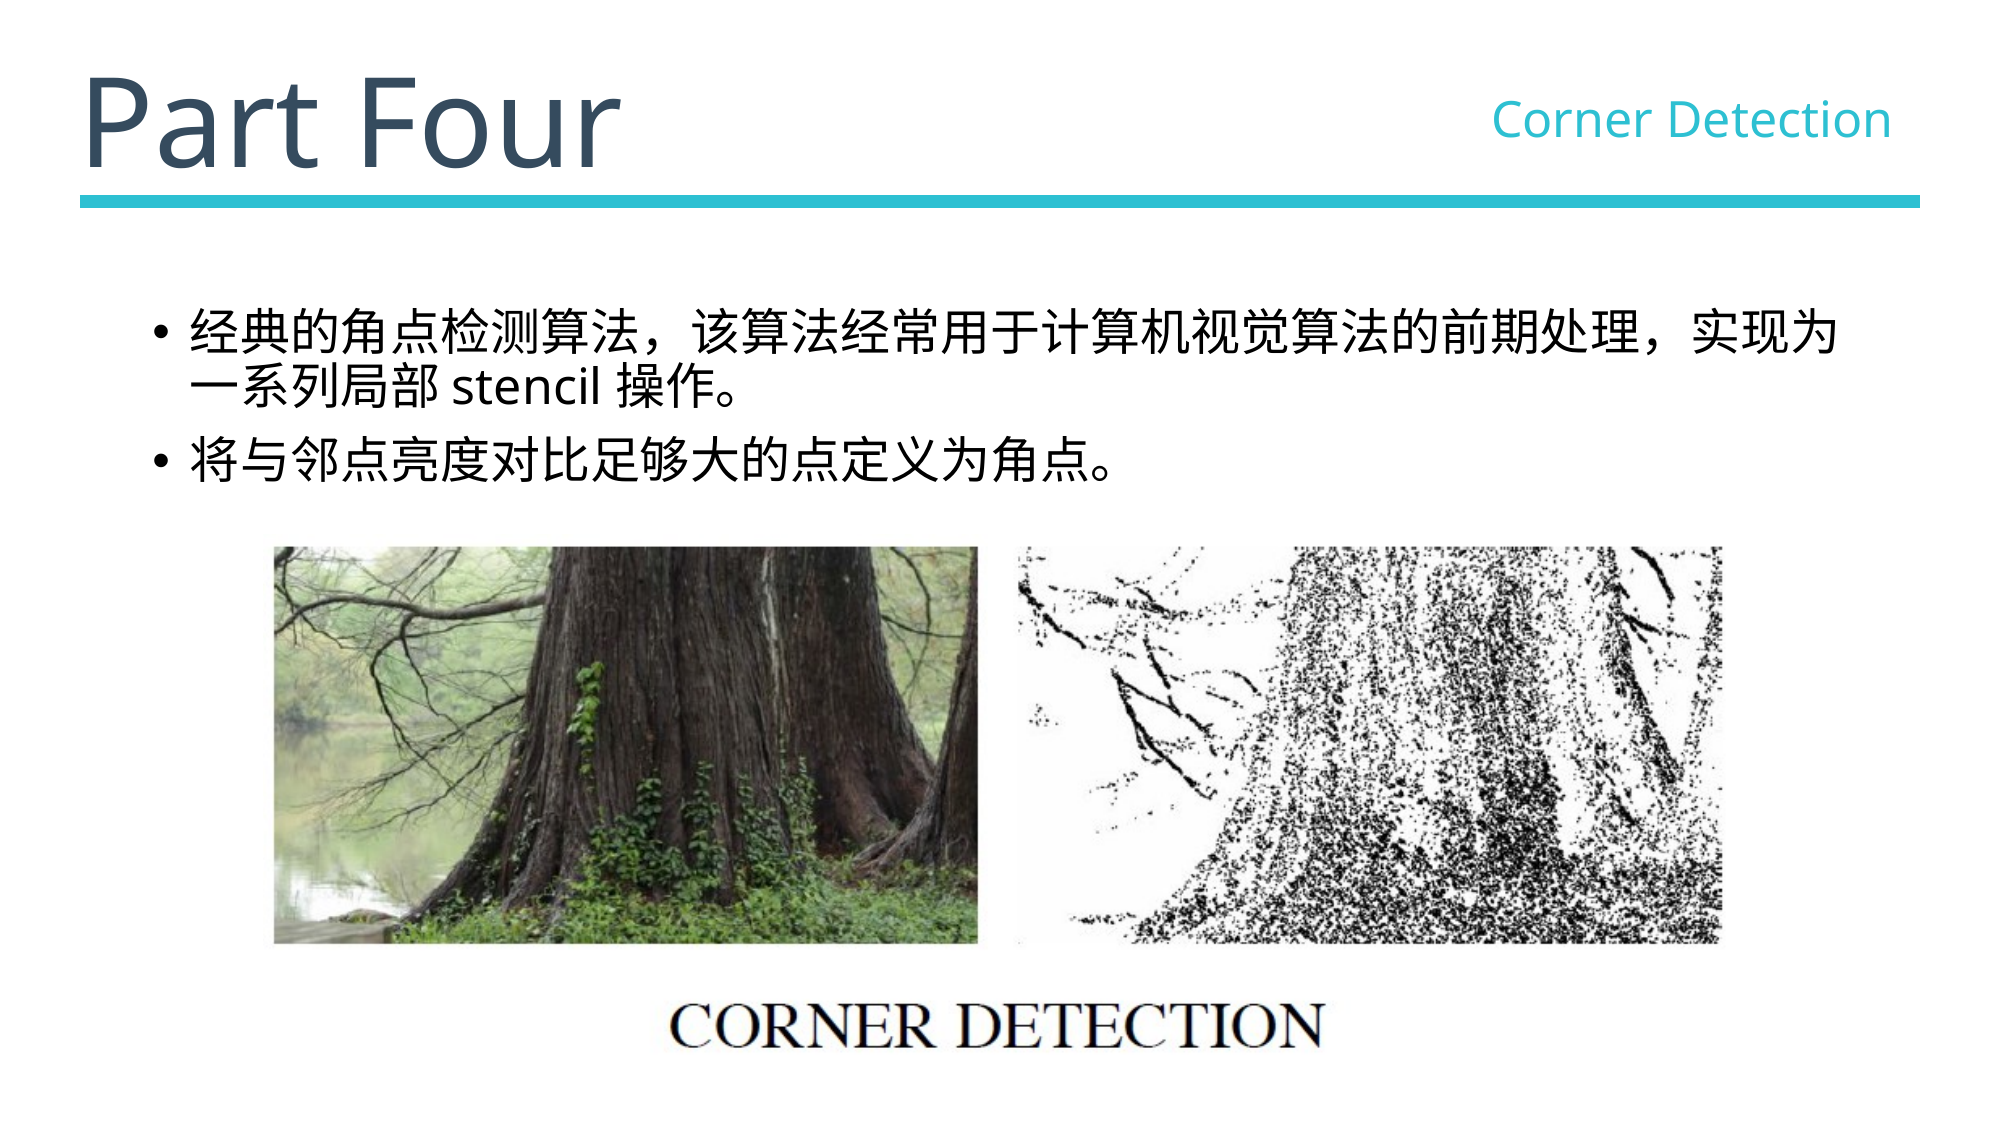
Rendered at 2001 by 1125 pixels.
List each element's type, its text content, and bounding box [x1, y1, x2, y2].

picture [263, 534, 1737, 1069]
text_box Part Four [63, 34, 639, 200]
list 经典的角点检测算法，该算法经常用于计算机视觉算法的前期处理，实现为一系列局部stencil操作。 将与邻点亮度对比足够大的点定义为角点。 [137, 299, 1863, 1014]
text_box Corner Detection [1476, 80, 1909, 155]
